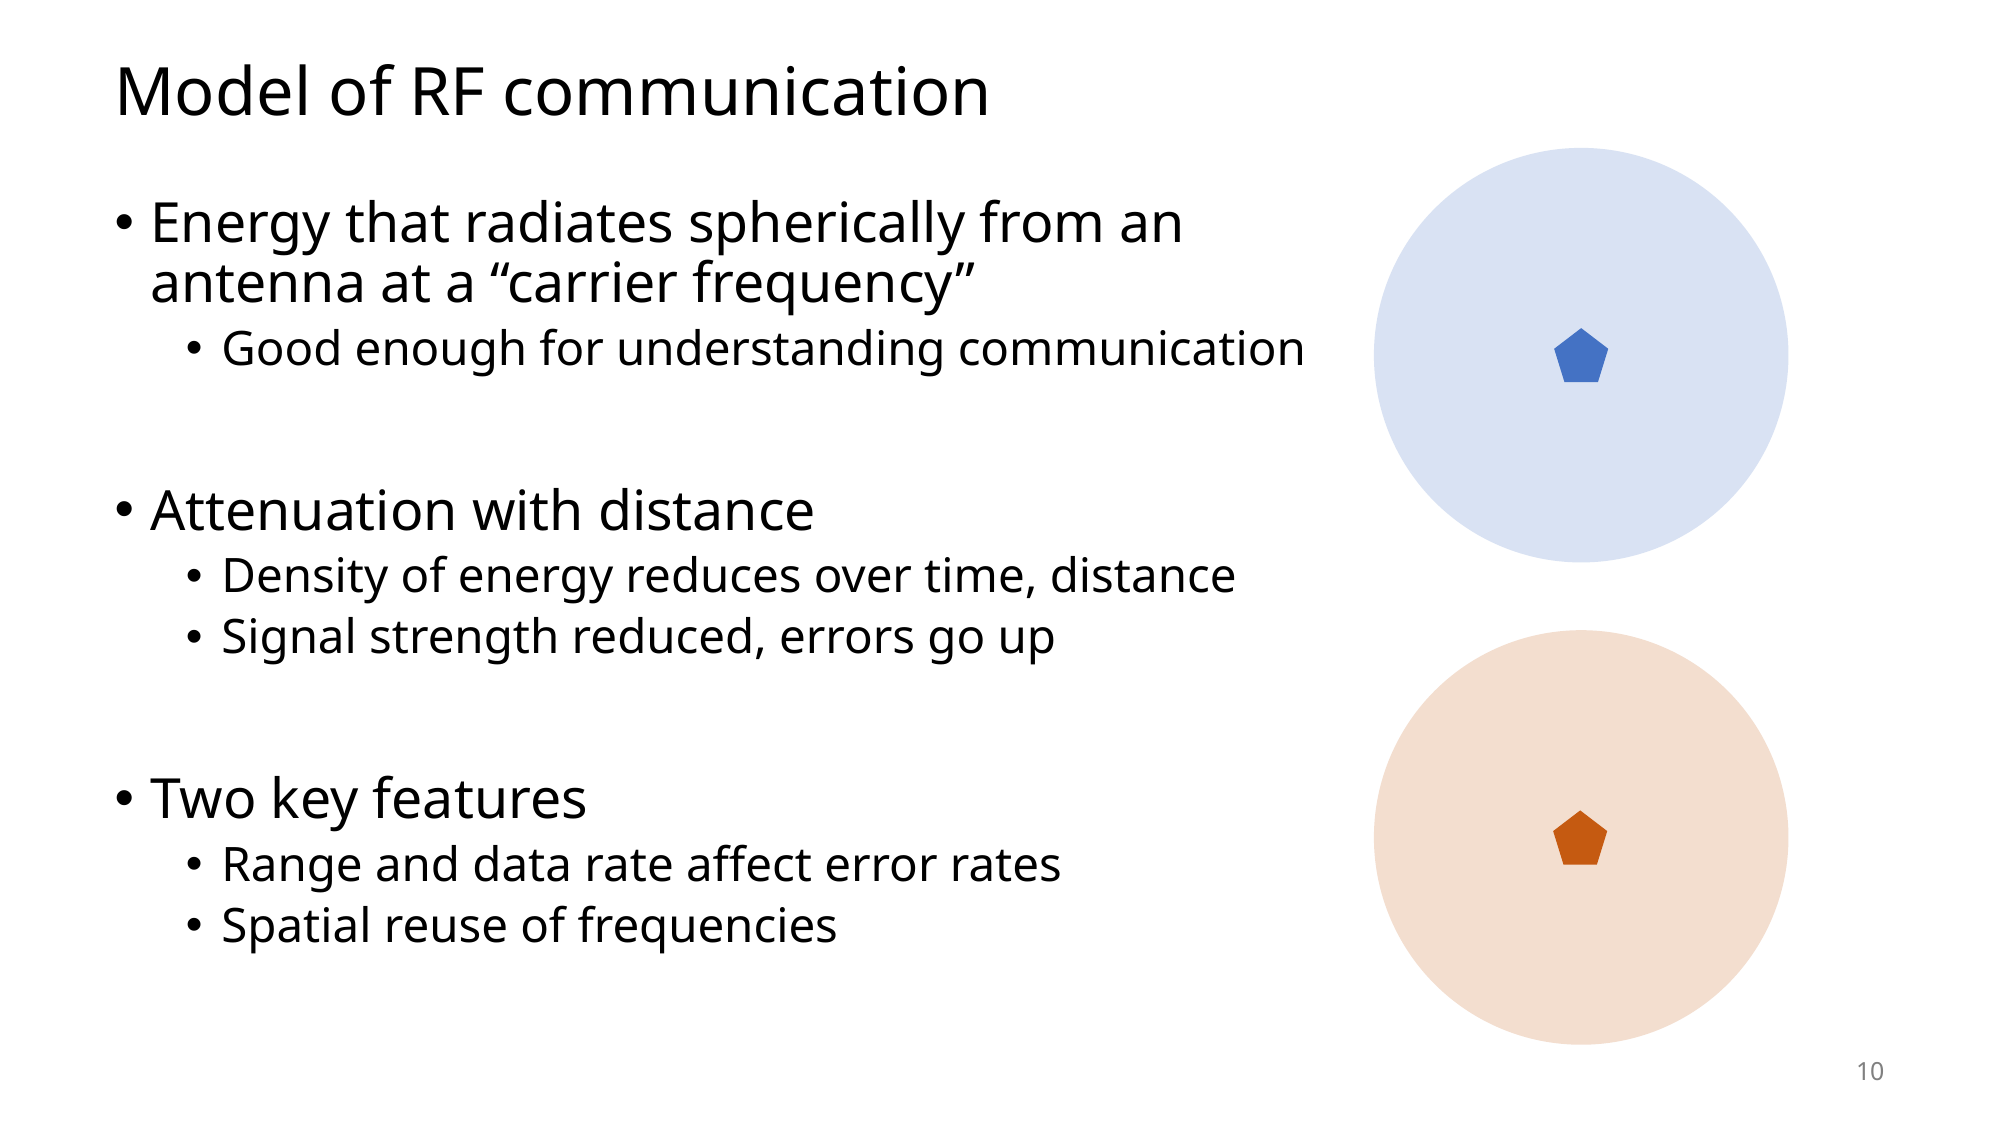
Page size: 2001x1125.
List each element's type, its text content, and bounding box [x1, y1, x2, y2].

slide_number 10 [1749, 1042, 1900, 1103]
text_box [1372, 629, 1790, 1046]
title Model of RF communication [99, 37, 1900, 150]
text_box [1372, 146, 1790, 564]
list Energy that radiates spherically from an antenna at a “carrier frequency” Good enough for understanding communication Attenuation with distance Density of energy reduces over time, distance Signal strength reduced, errors go up Two key features Range and data rate affect error rates Spatial reuse of frequencies [99, 187, 1325, 1013]
